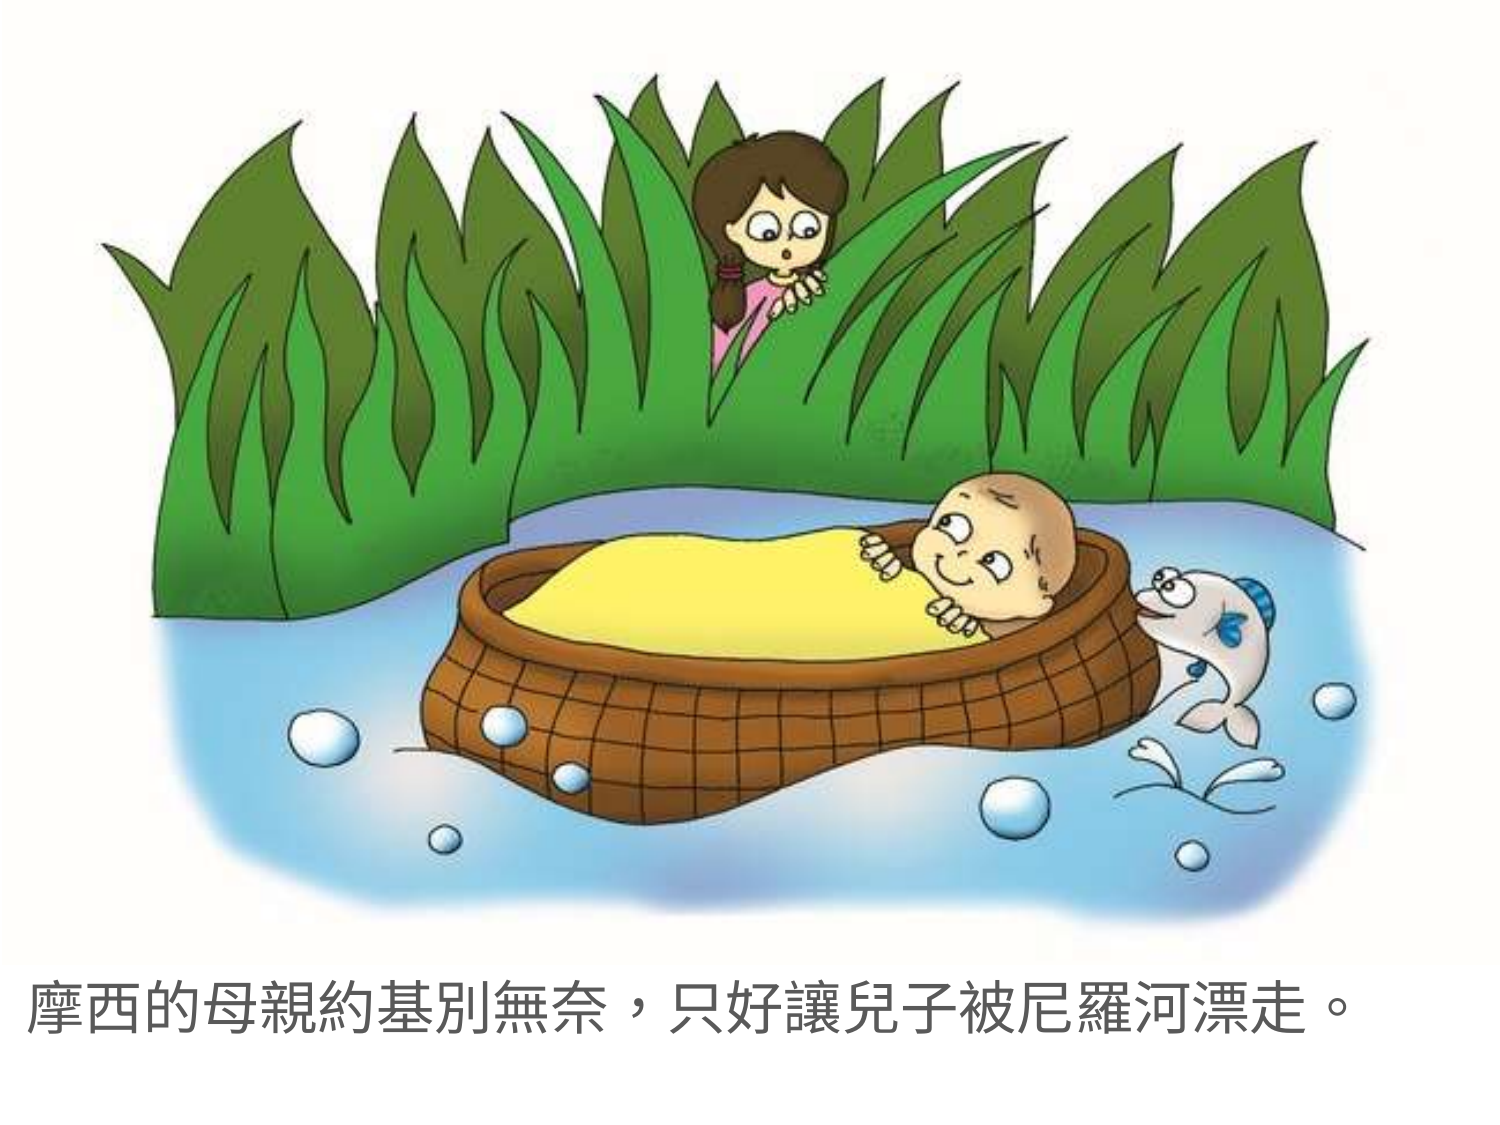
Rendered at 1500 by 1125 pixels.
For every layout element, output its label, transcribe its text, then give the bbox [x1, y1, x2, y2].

text_box 摩西的母親約基別無奈，只好讓兒子被尼羅河漂走。 [11, 972, 1483, 1049]
picture [1, 0, 1500, 965]
